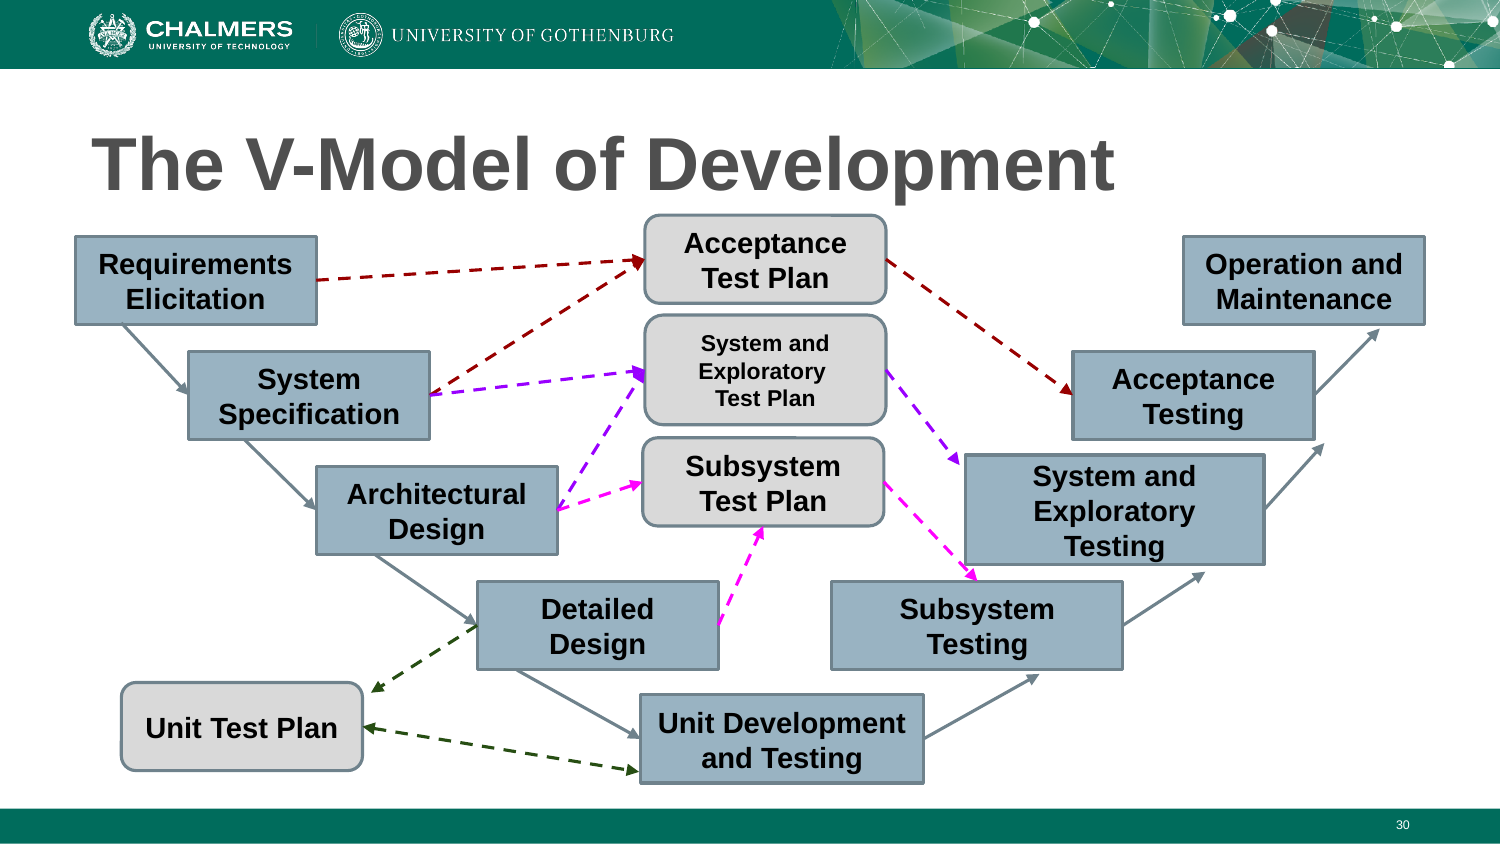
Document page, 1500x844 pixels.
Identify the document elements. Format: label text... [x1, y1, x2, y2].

text_box Operation and Maintenance [1183, 236, 1425, 325]
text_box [1122, 571, 1206, 626]
picture [759, 0, 1500, 68]
text_box System Specification [188, 351, 430, 440]
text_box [557, 369, 646, 483]
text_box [375, 554, 478, 624]
slide_number ‹#› [1074, 809, 1425, 844]
text_box Architectural Design [316, 466, 558, 555]
text_box Detailed Design [483, 581, 719, 670]
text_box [883, 481, 978, 582]
text_box System and Exploratory Test Plan [650, 315, 880, 425]
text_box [516, 669, 641, 728]
text_box Subsystem Test Plan [644, 437, 884, 526]
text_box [718, 525, 764, 626]
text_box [244, 439, 317, 511]
text_box Acceptance Test Plan [644, 215, 887, 304]
text_box Unit Development and Testing [640, 694, 924, 783]
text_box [923, 673, 1040, 740]
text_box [885, 369, 960, 466]
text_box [1313, 328, 1381, 396]
text_box System and Exploratory Testing [965, 455, 1265, 565]
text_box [315, 259, 427, 281]
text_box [429, 259, 646, 369]
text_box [429, 369, 555, 396]
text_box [1263, 442, 1325, 511]
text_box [362, 726, 640, 773]
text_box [885, 259, 1074, 396]
text_box Unit Test Plan [121, 682, 363, 771]
text_box Requirements Elicitation [75, 236, 317, 325]
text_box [121, 322, 190, 396]
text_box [557, 481, 643, 511]
picture [64, 0, 696, 85]
text_box Acceptance Testing [1072, 351, 1315, 440]
text_box Subsystem Testing [831, 581, 1123, 670]
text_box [370, 625, 478, 693]
title The V-Model of Development [76, 100, 1425, 211]
